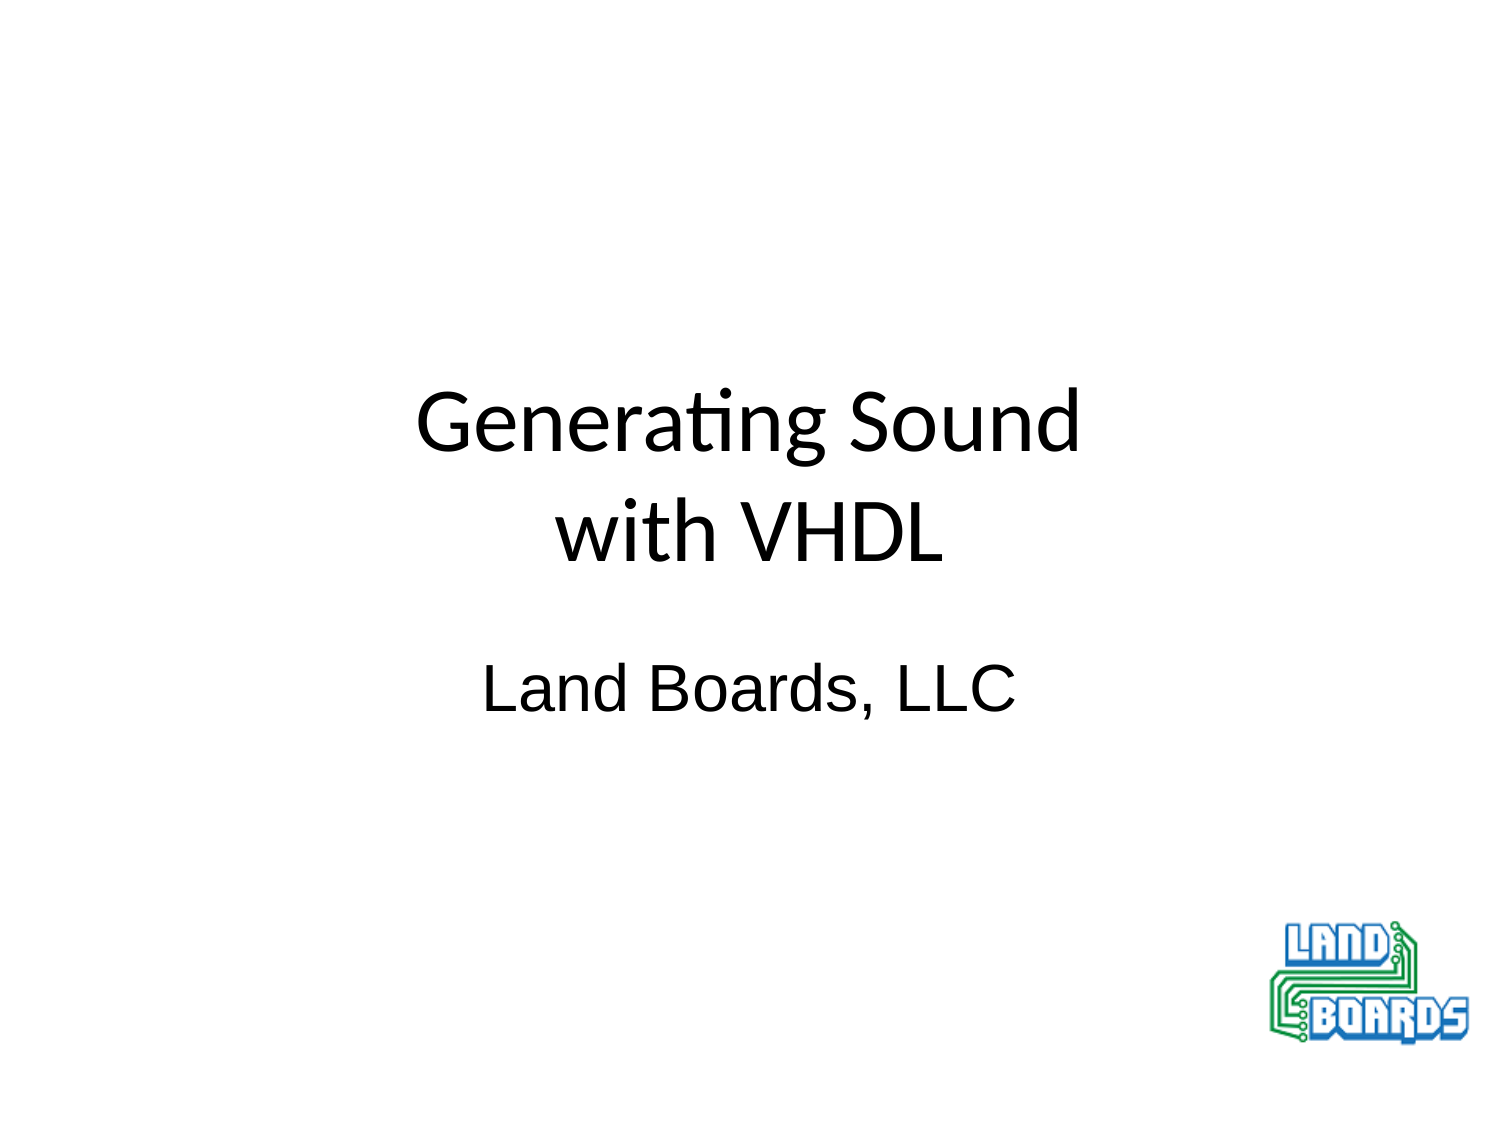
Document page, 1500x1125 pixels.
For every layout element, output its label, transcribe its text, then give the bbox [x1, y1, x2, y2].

text_box Land Boards, LLC [224, 637, 1275, 925]
picture [1262, 887, 1474, 1099]
text_box Generating Sound with VHDL [112, 349, 1388, 591]
